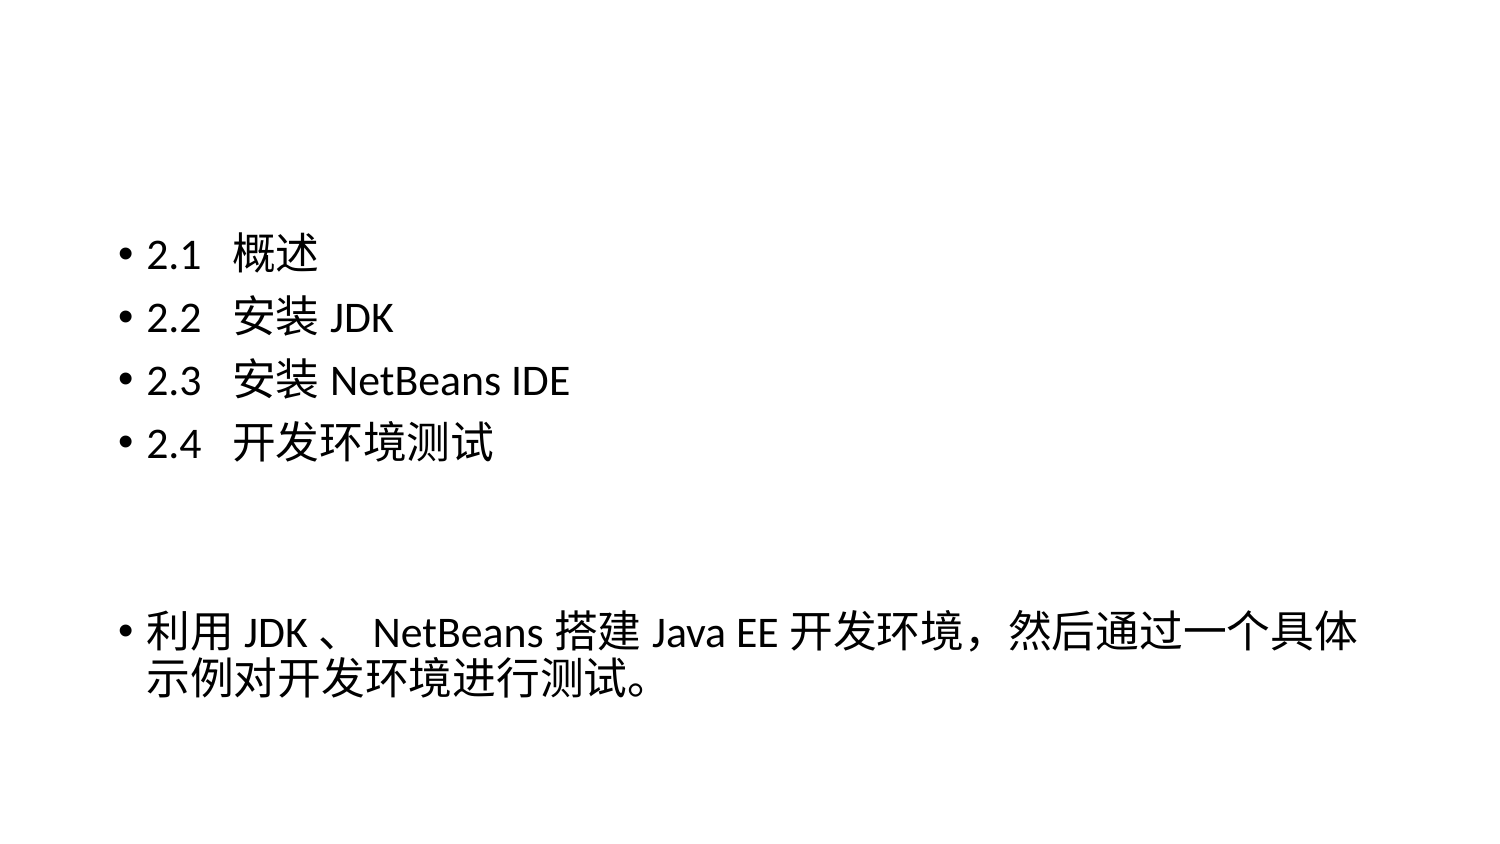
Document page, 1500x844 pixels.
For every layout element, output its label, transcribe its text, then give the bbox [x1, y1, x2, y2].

list 2.1 概述 2.2 安装JDK 2.3 安装NetBeans IDE 2.4 开发环境测试 利用JDK、NetBeans搭建Java EE开发环境，然后通过一个具体示例对开发环境进行测试。 [103, 224, 1397, 760]
